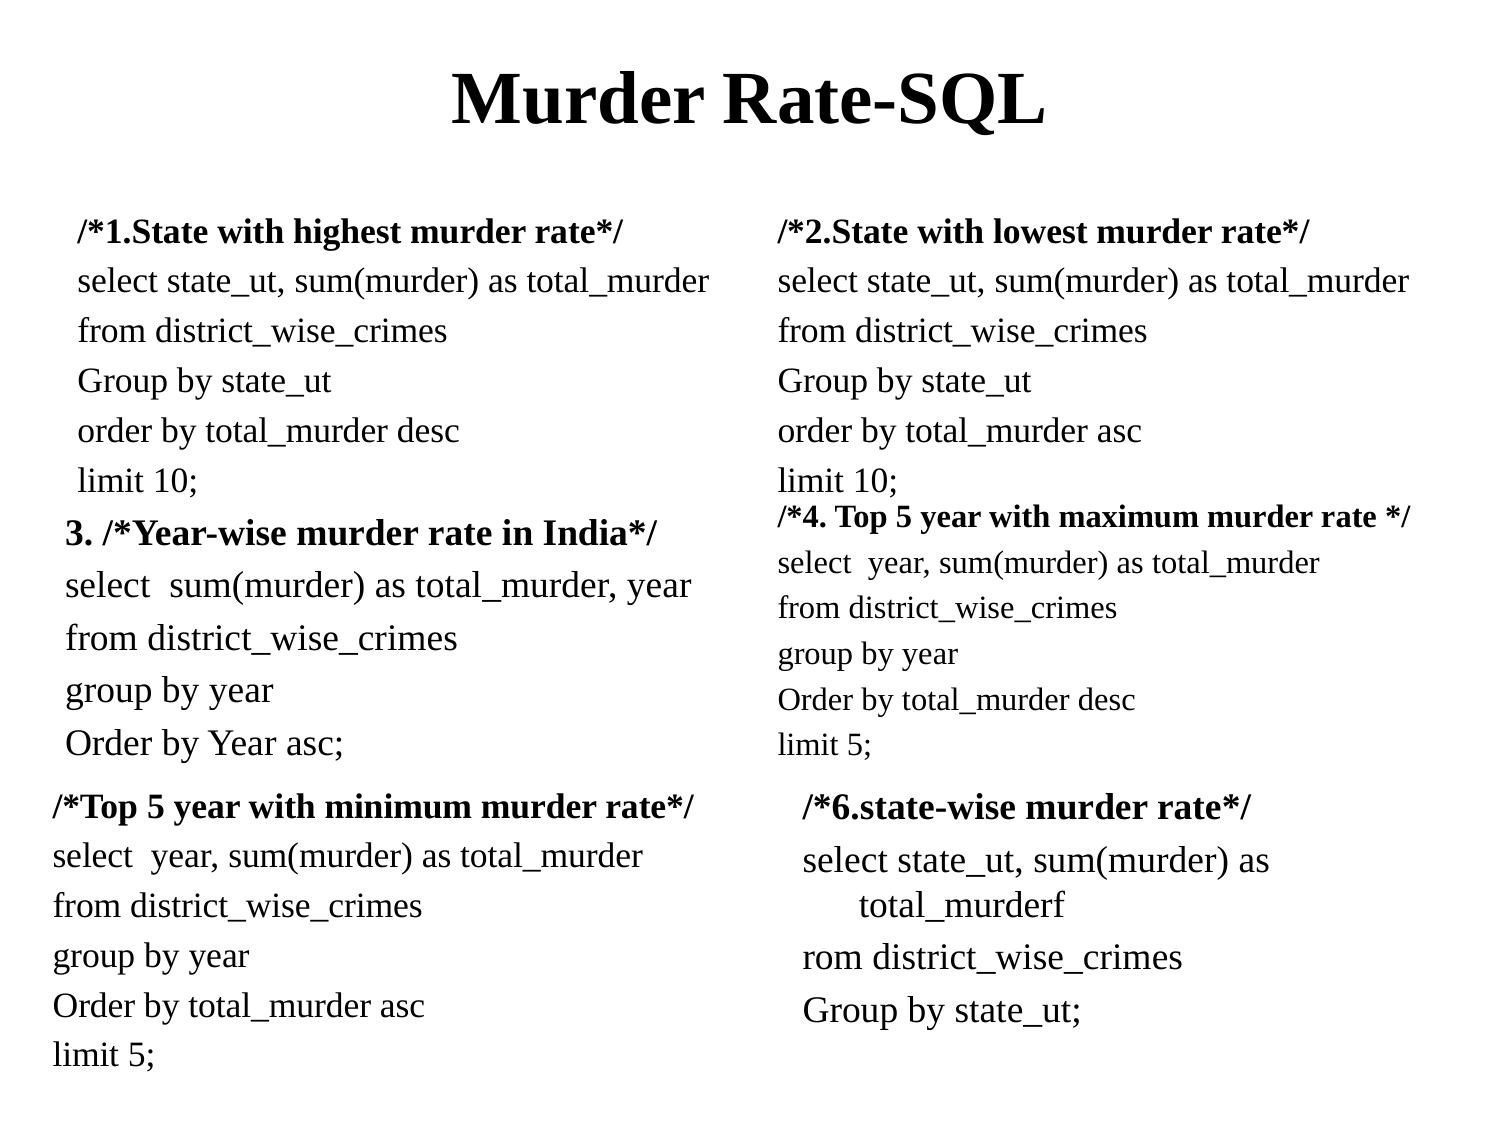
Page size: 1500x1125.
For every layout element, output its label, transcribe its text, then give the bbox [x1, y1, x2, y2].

text_box /*6.state-wise murder rate*/ select state_ut, sum(murder) as total_murderf rom district_wise_crimes Group by state_ut; [787, 774, 1463, 1088]
list /*1.State with highest murder rate*/ select state_ut, sum(murder) as total_murder from district_wise_crimes Group by state_ut order by total_murder desc limit 10; [62, 200, 738, 513]
title Murder Rate-SQL [75, 0, 1425, 188]
text_box /*Top 5 year with minimum murder rate*/ select year, sum(murder) as total_murder from district_wise_crimes group by year Order by total_murder asc limit 5; [37, 774, 713, 1088]
text_box /*4. Top 5 year with maximum murder rate */ select year, sum(murder) as total_murder from district_wise_crimes group by year Order by total_murder desc limit 5; [762, 487, 1438, 800]
text_box 3. /*Year-wise murder rate in India*/ select sum(murder) as total_murder, year from district_wise_crimes group by year Order by Year asc; [49, 499, 725, 813]
text_box /*2.State with lowest murder rate*/ select state_ut, sum(murder) as total_murder from district_wise_crimes Group by state_ut order by total_murder asc limit 10; [762, 199, 1438, 487]
